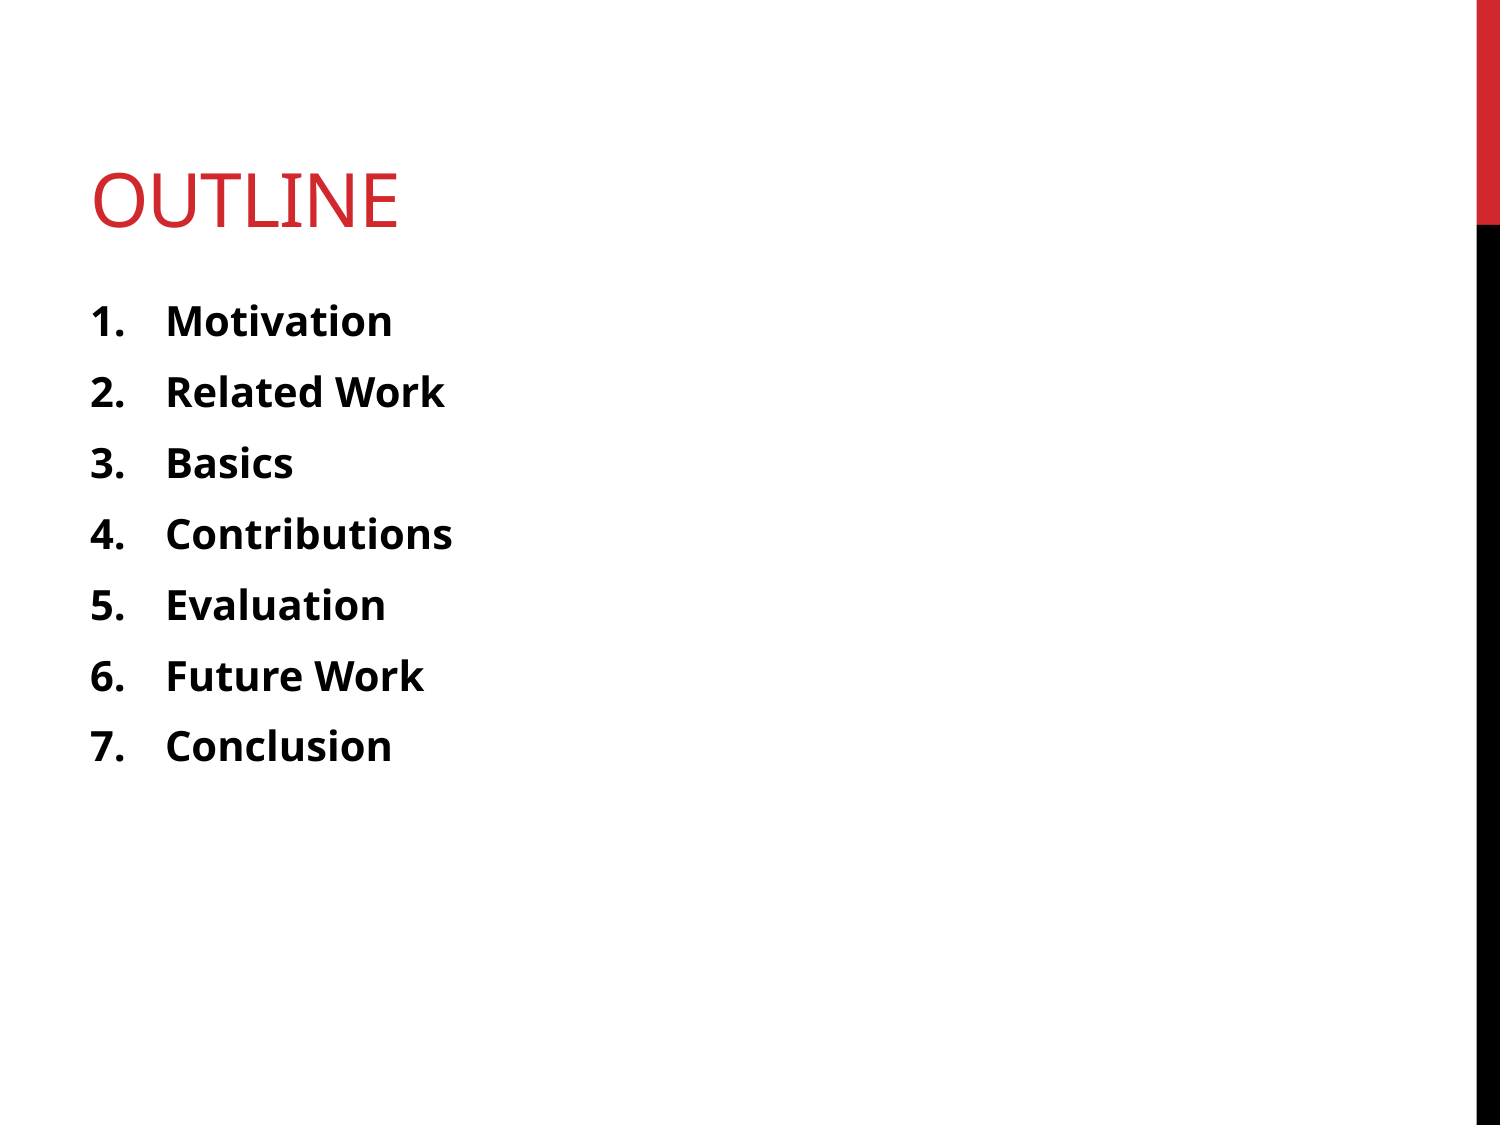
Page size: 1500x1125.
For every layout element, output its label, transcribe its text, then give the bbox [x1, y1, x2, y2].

list Motivation Related Work Basics Contributions Evaluation Future Work Conclusion [75, 287, 1325, 1005]
title Outline [75, 25, 1325, 250]
